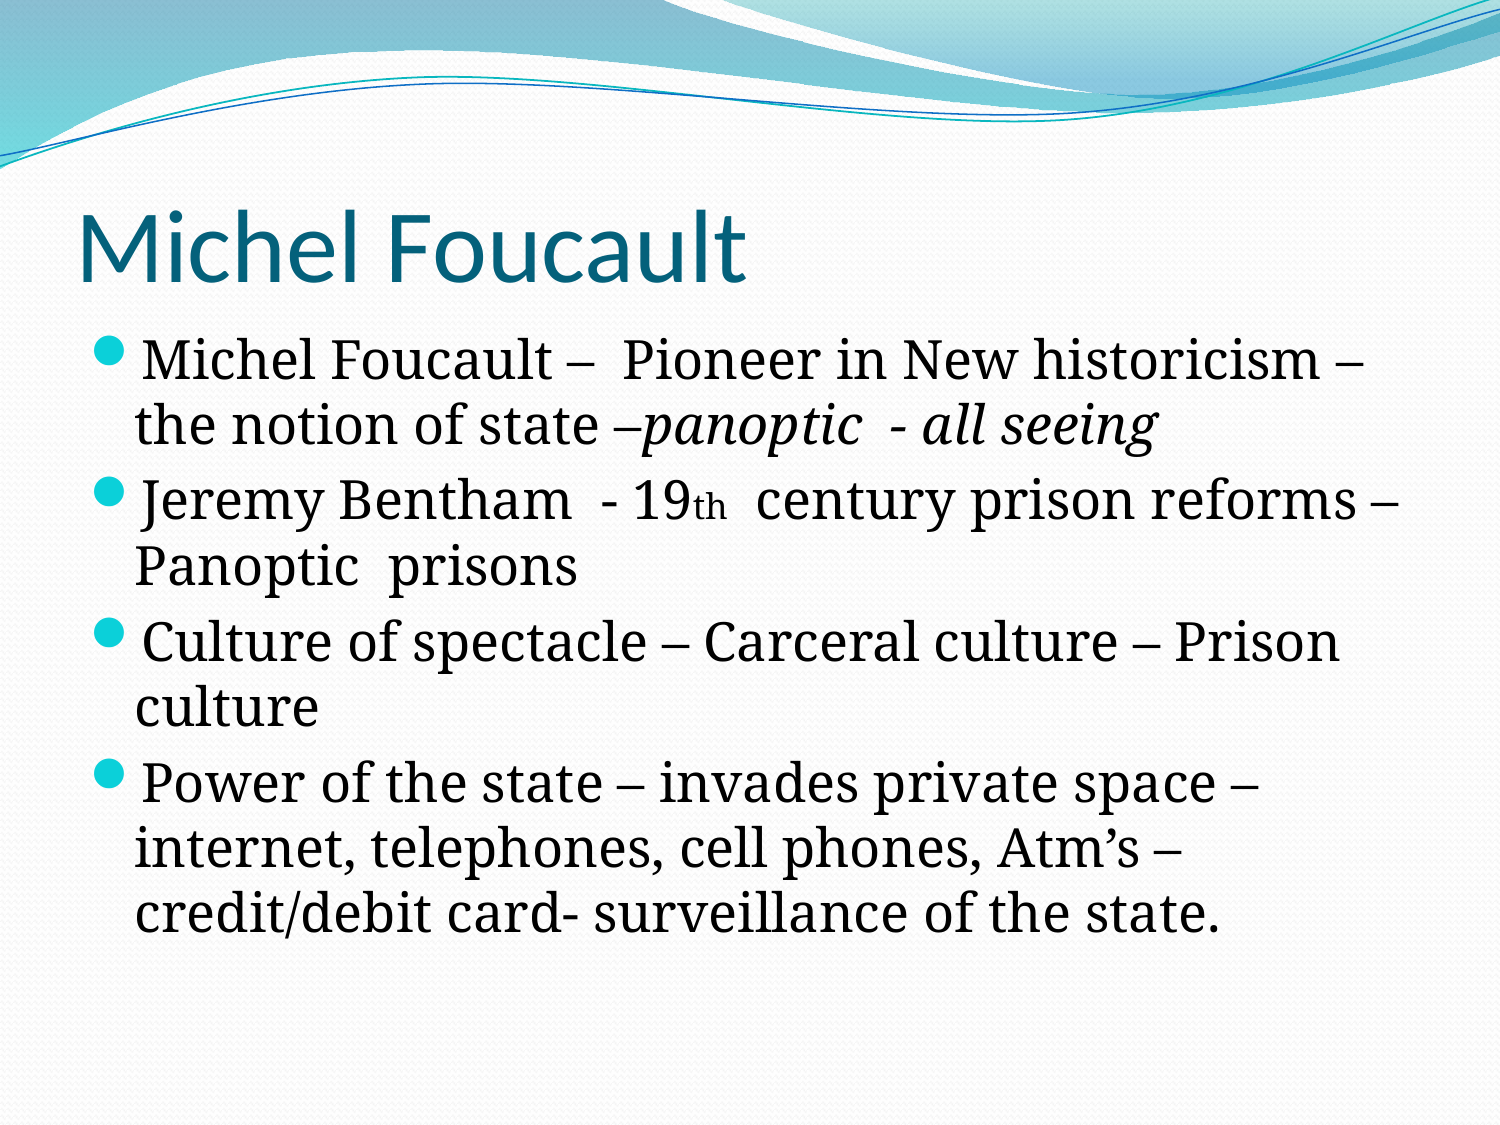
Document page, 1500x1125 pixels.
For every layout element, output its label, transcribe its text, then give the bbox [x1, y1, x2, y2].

title Michel Foucault [75, 115, 1425, 303]
list Michel Foucault – Pioneer in New historicism – the notion of state –panoptic - all seeing Jeremy Bentham - 19th century prison reforms – Panoptic prisons Culture of spectacle – Carceral culture – Prison culture Power of the state – invades private space – internet, telephones, cell phones, Atm’s – credit/debit card- surveillance of the state. [75, 317, 1425, 1038]
